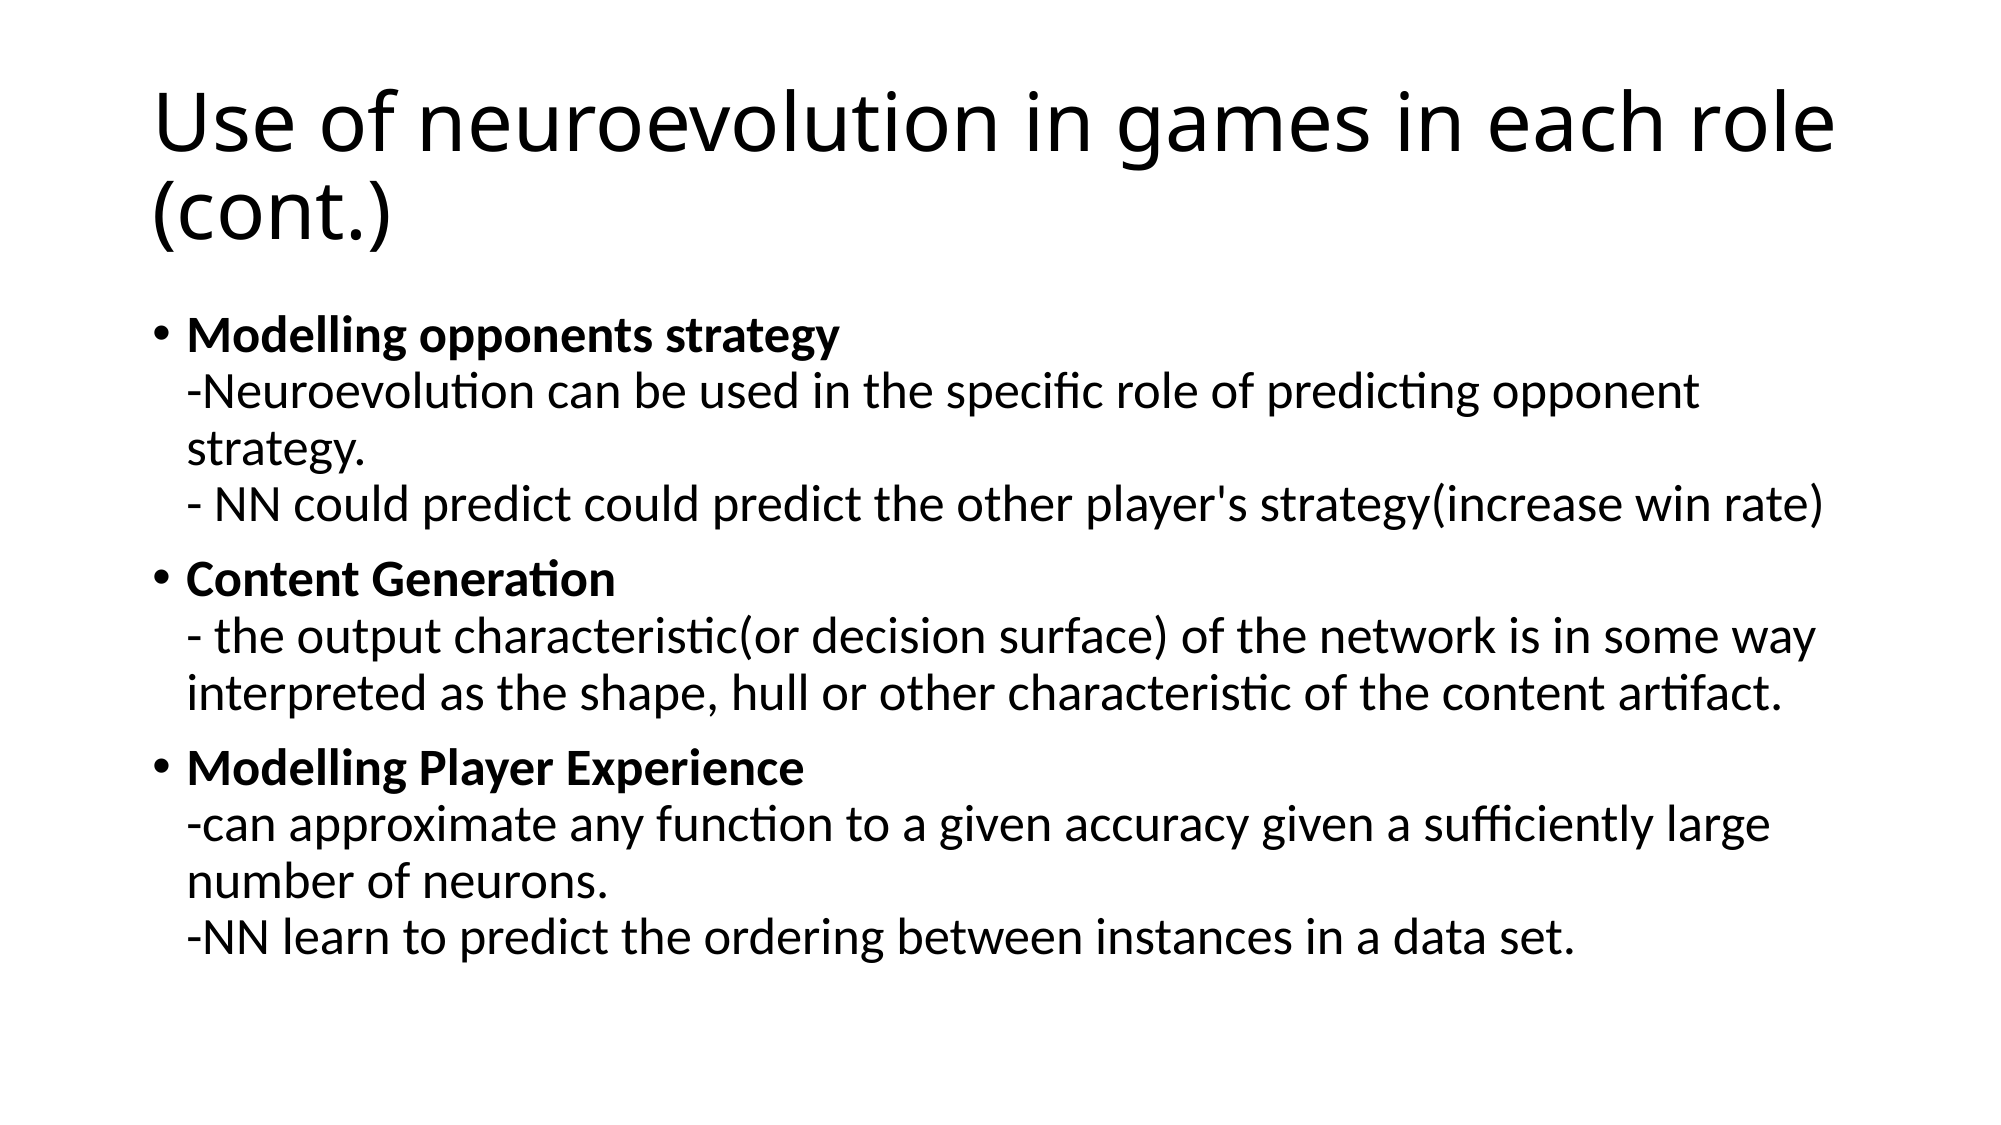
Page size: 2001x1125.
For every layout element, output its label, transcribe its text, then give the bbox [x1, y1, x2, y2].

list Modelling opponents strategy -Neuroevolution can be used in the specific role of predicting opponent strategy. - NN could predict could predict the other player's strategy(increase win rate) Content Generation - the output characteristic(or decision surface) of the network is in some way interpreted as the shape, hull or other characteristic of the content artifact. Modelling Player Experience -can approximate any function to a given accuracy given a sufficiently large number of neurons. -NN learn to predict the ordering between instances in a data set. [137, 299, 1863, 1014]
title Use of neuroevolution in games in each role (cont.) [137, 59, 1863, 278]
